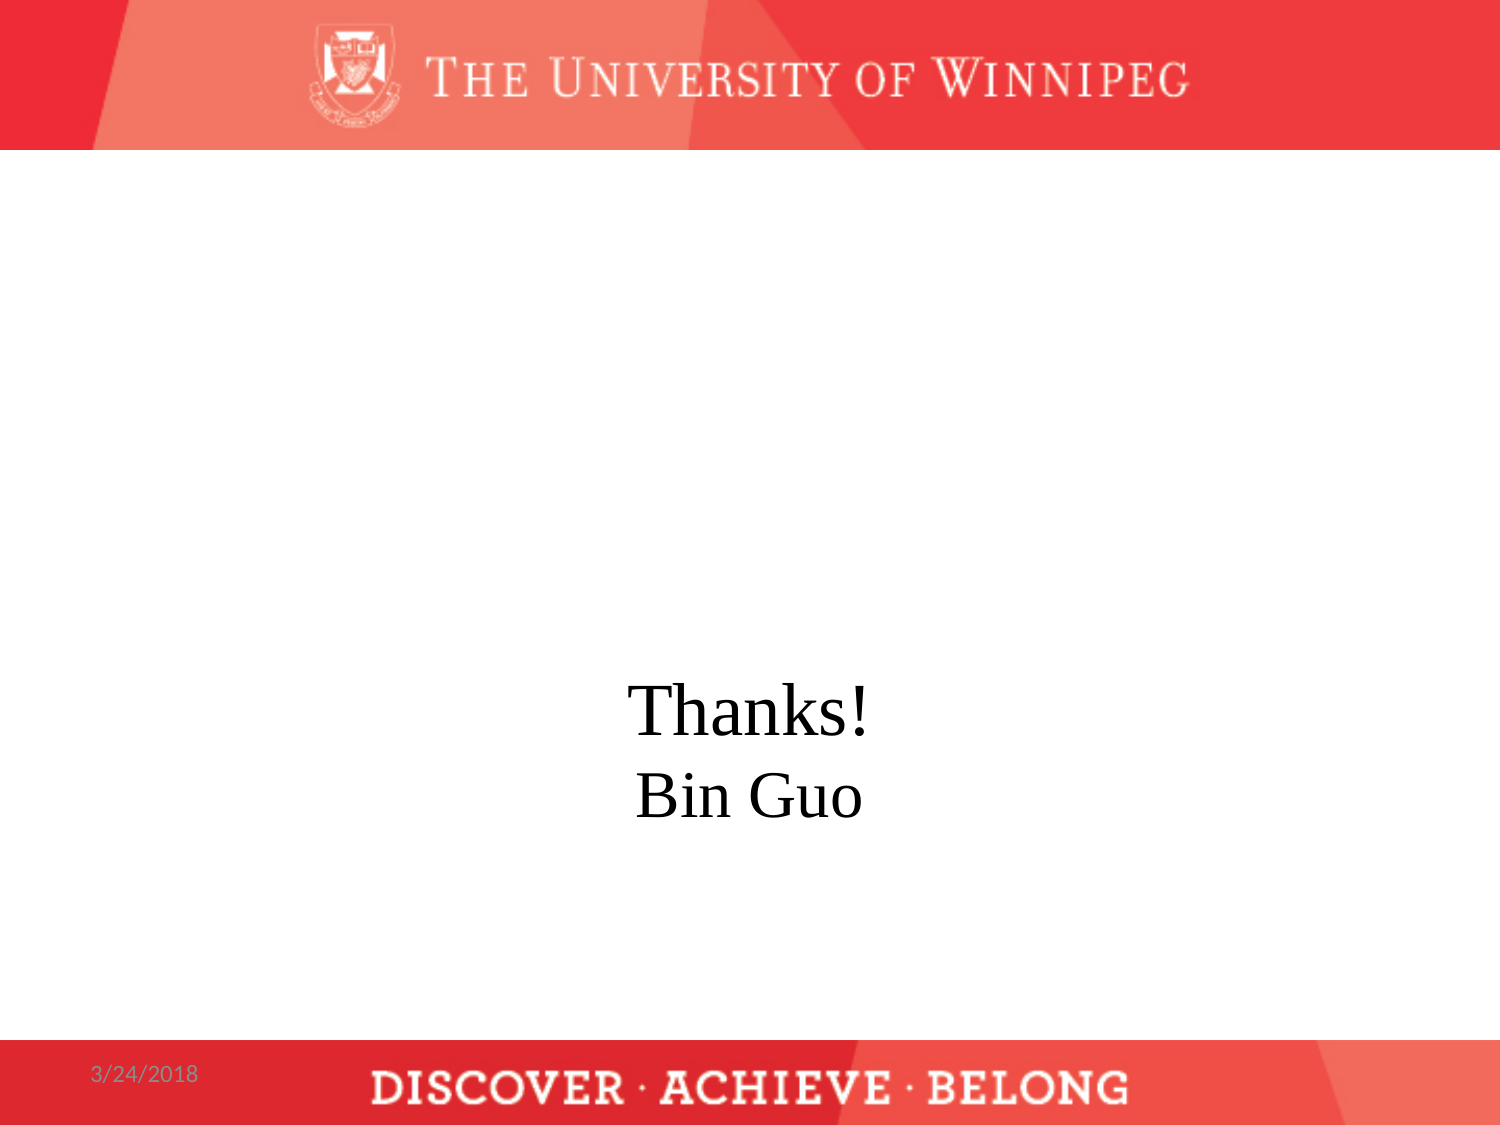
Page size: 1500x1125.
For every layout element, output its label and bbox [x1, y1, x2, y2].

text_box [0, 0, 1500, 1125]
